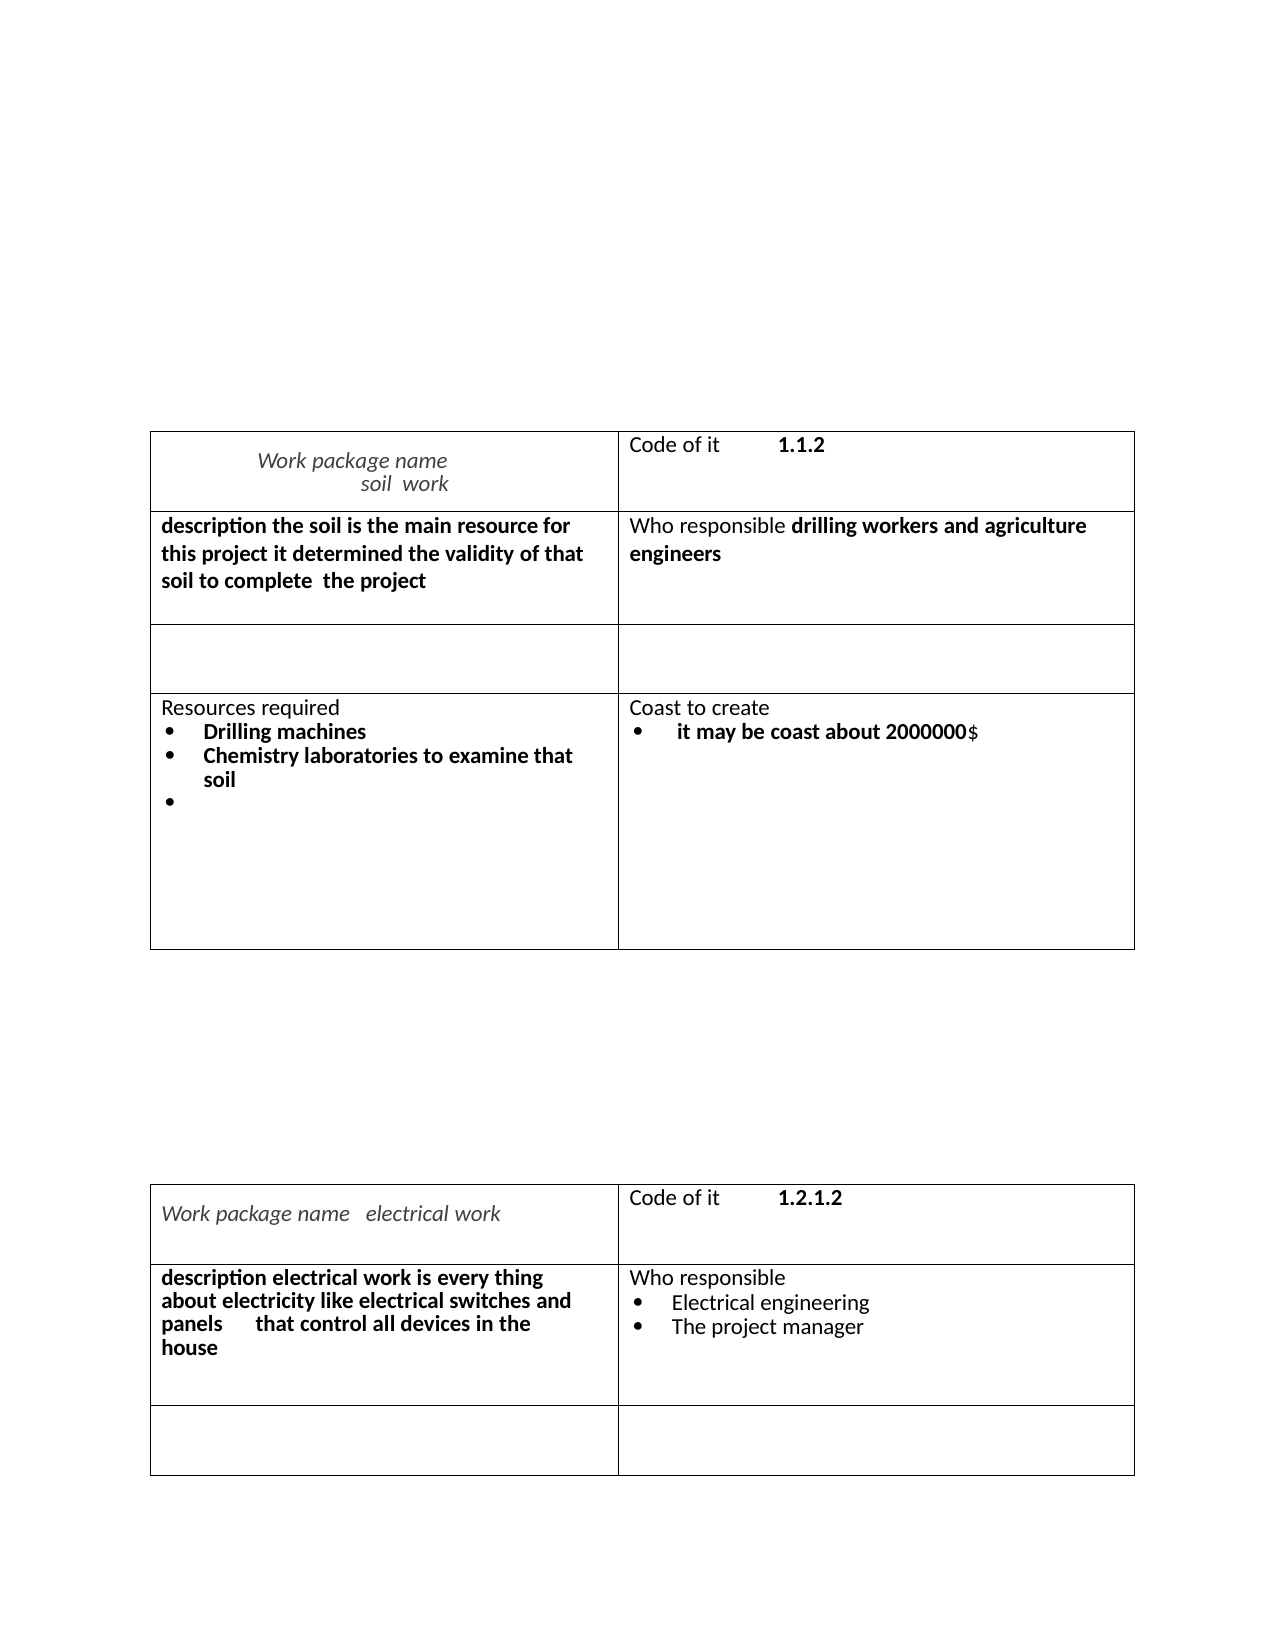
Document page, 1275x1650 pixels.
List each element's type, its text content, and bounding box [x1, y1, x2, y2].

table_cell [619, 625, 1134, 693]
table_cell Who responsible Electrical engineering The project manager [619, 1265, 1134, 1405]
table_header Code of it 1.1.2 [619, 432, 1134, 511]
table_cell [151, 1406, 618, 1475]
table_cell [151, 625, 618, 693]
table_header Code of it 1.2.1.2 [619, 1185, 1134, 1264]
table_cell Coast to create it may be coast about 2000000$ [619, 694, 1134, 949]
table_cell Resources required Drilling machines Chemistry laboratories to examine that soil  [151, 694, 618, 949]
table_header Work package name soil work [151, 432, 618, 511]
table_cell [619, 1406, 1134, 1475]
table_cell Who responsible drilling workers and agriculture engineers [619, 512, 1134, 624]
table_cell description the soil is the main resource for this project it determined the validity of that soil to complete the project [151, 512, 618, 624]
table_header Work package name electrical work [151, 1185, 618, 1264]
table_cell description electrical work is every thing about electricity like electrical switches and panels that control all devices in the house [151, 1265, 618, 1405]
